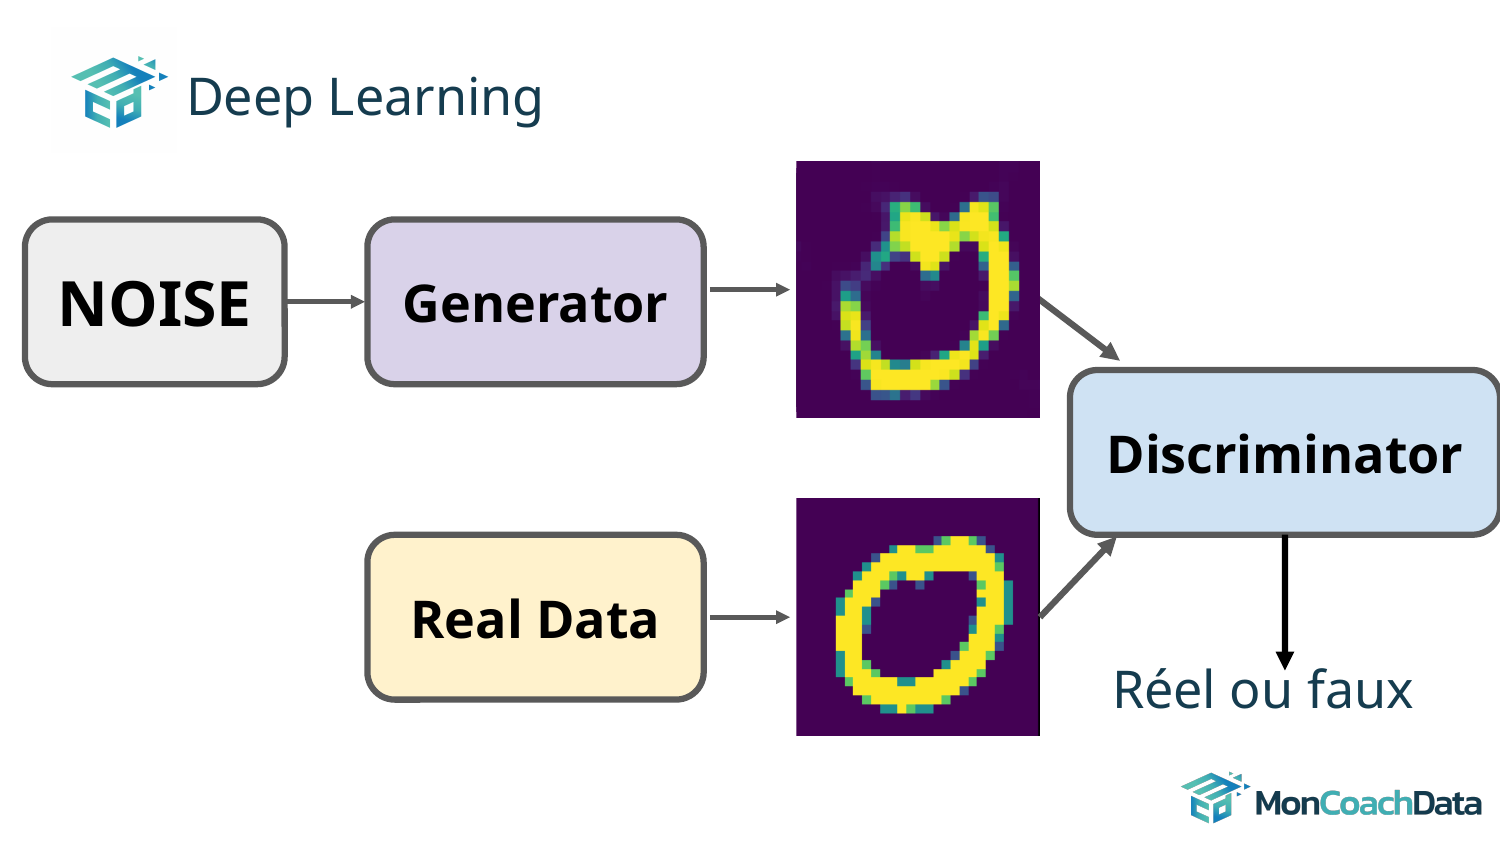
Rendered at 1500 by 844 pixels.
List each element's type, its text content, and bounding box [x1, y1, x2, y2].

text_box Generator [367, 219, 704, 385]
title Deep Learning [171, 48, 1449, 143]
picture [796, 498, 1041, 737]
text_box NOISE [24, 219, 285, 385]
picture [1162, 750, 1500, 844]
text_box Discriminator [1069, 369, 1500, 535]
picture [796, 161, 1041, 418]
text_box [1047, 289, 1121, 361]
title Réel ou faux [1097, 641, 1500, 736]
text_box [1039, 536, 1117, 618]
picture [51, 27, 177, 153]
text_box Real Data [367, 534, 704, 700]
